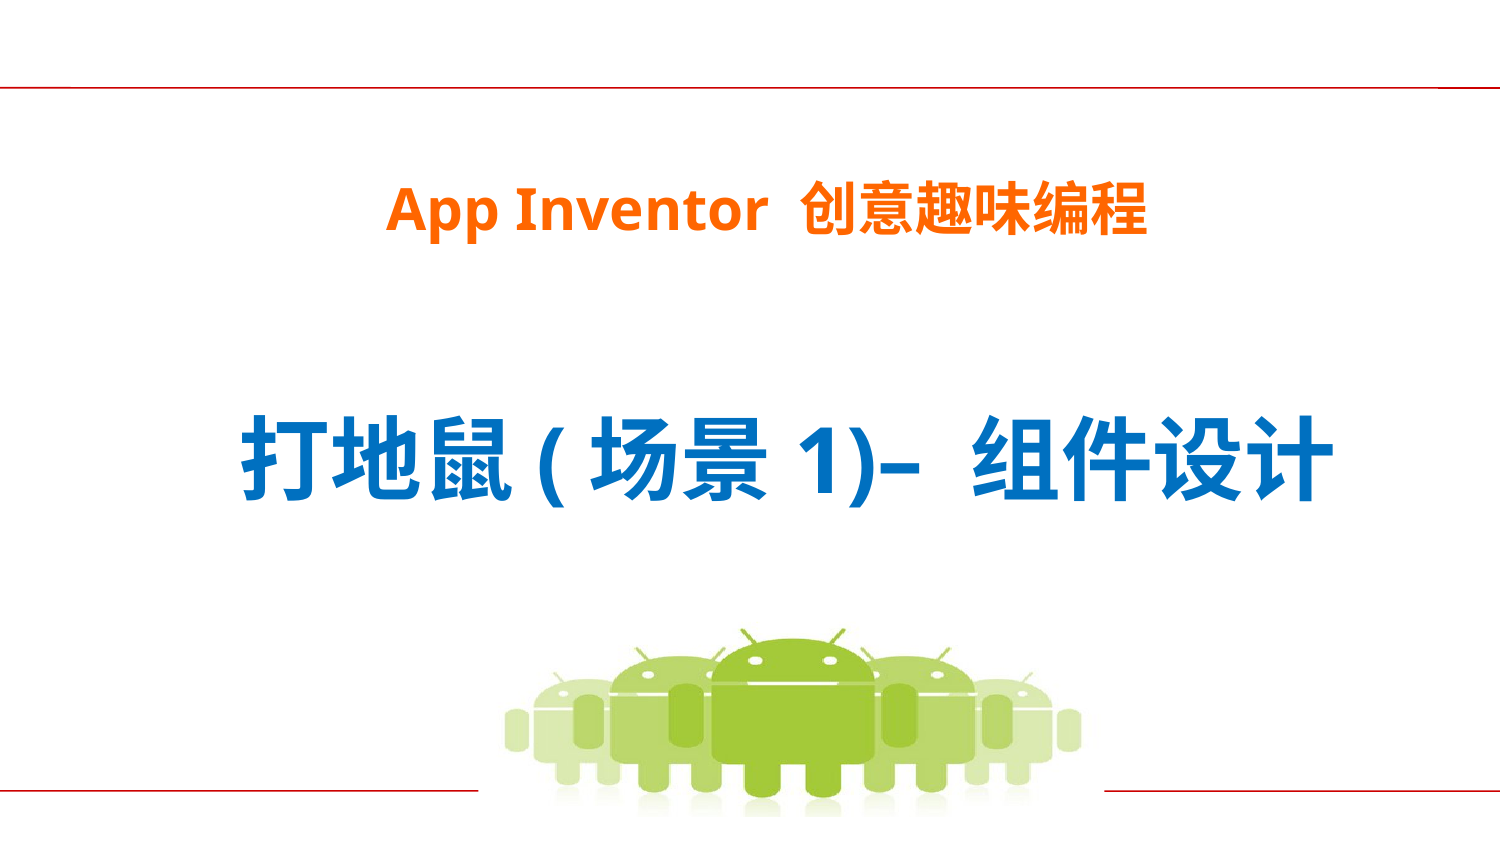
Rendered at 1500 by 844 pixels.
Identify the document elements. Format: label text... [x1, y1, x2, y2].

picture [478, 586, 1105, 818]
text_box 打地鼠(场景1)– 组件设计 [100, 350, 1476, 476]
text_box App Inventor 创意趣味编程 [253, 150, 1282, 249]
